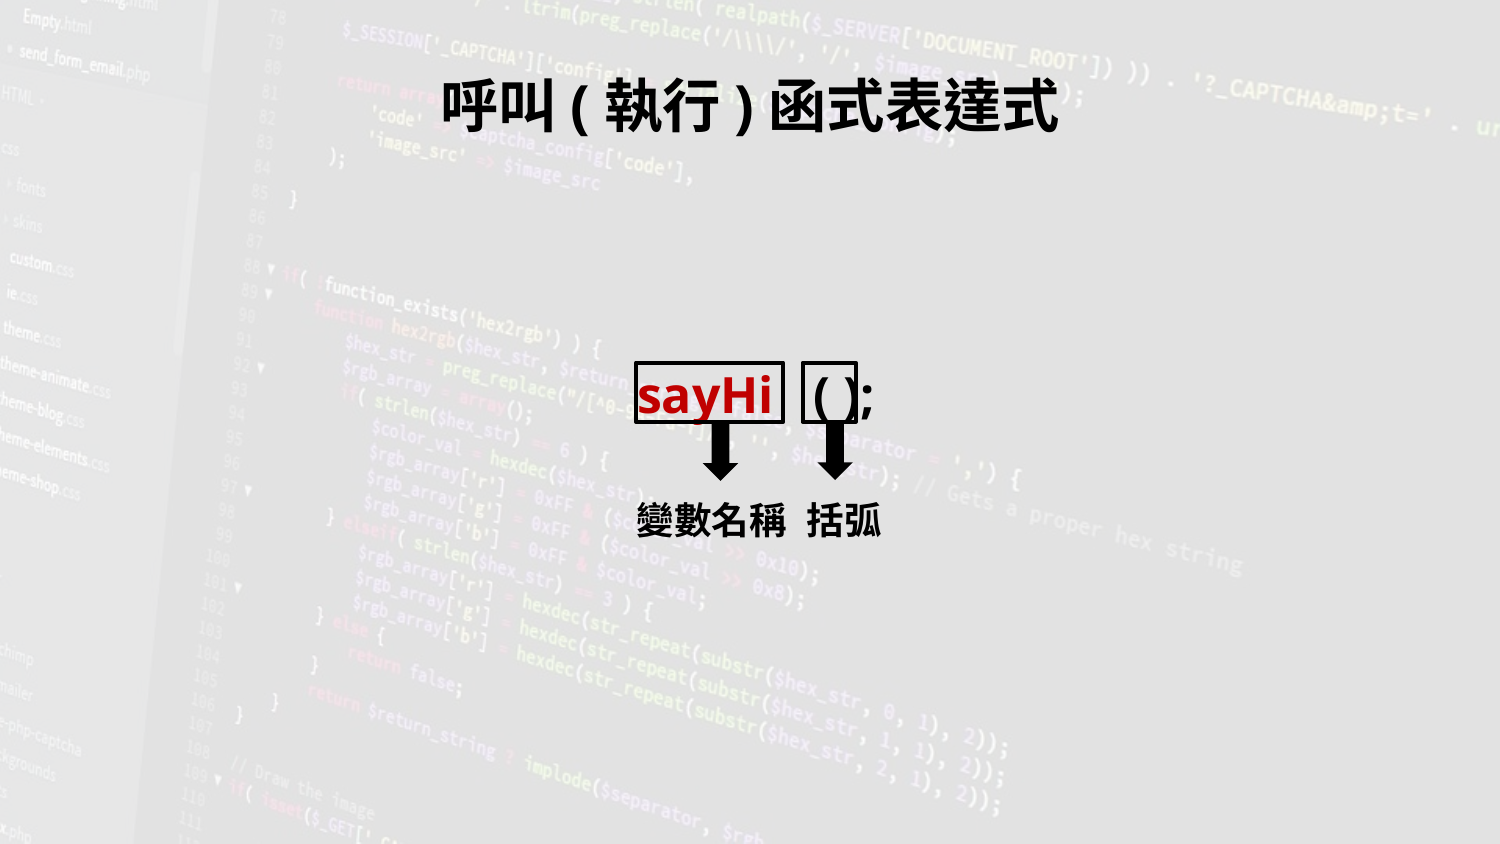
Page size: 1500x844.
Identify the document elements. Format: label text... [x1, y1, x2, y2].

text_box [815, 418, 855, 483]
text_box [634, 361, 785, 424]
text_box [801, 361, 858, 424]
list sayHi ( ); [419, 114, 1093, 672]
text_box 變數名稱 [621, 489, 792, 550]
title 呼叫(執行)函式表達式 [75, 33, 1425, 175]
text_box [700, 419, 741, 483]
text_box 括弧 [792, 489, 897, 550]
